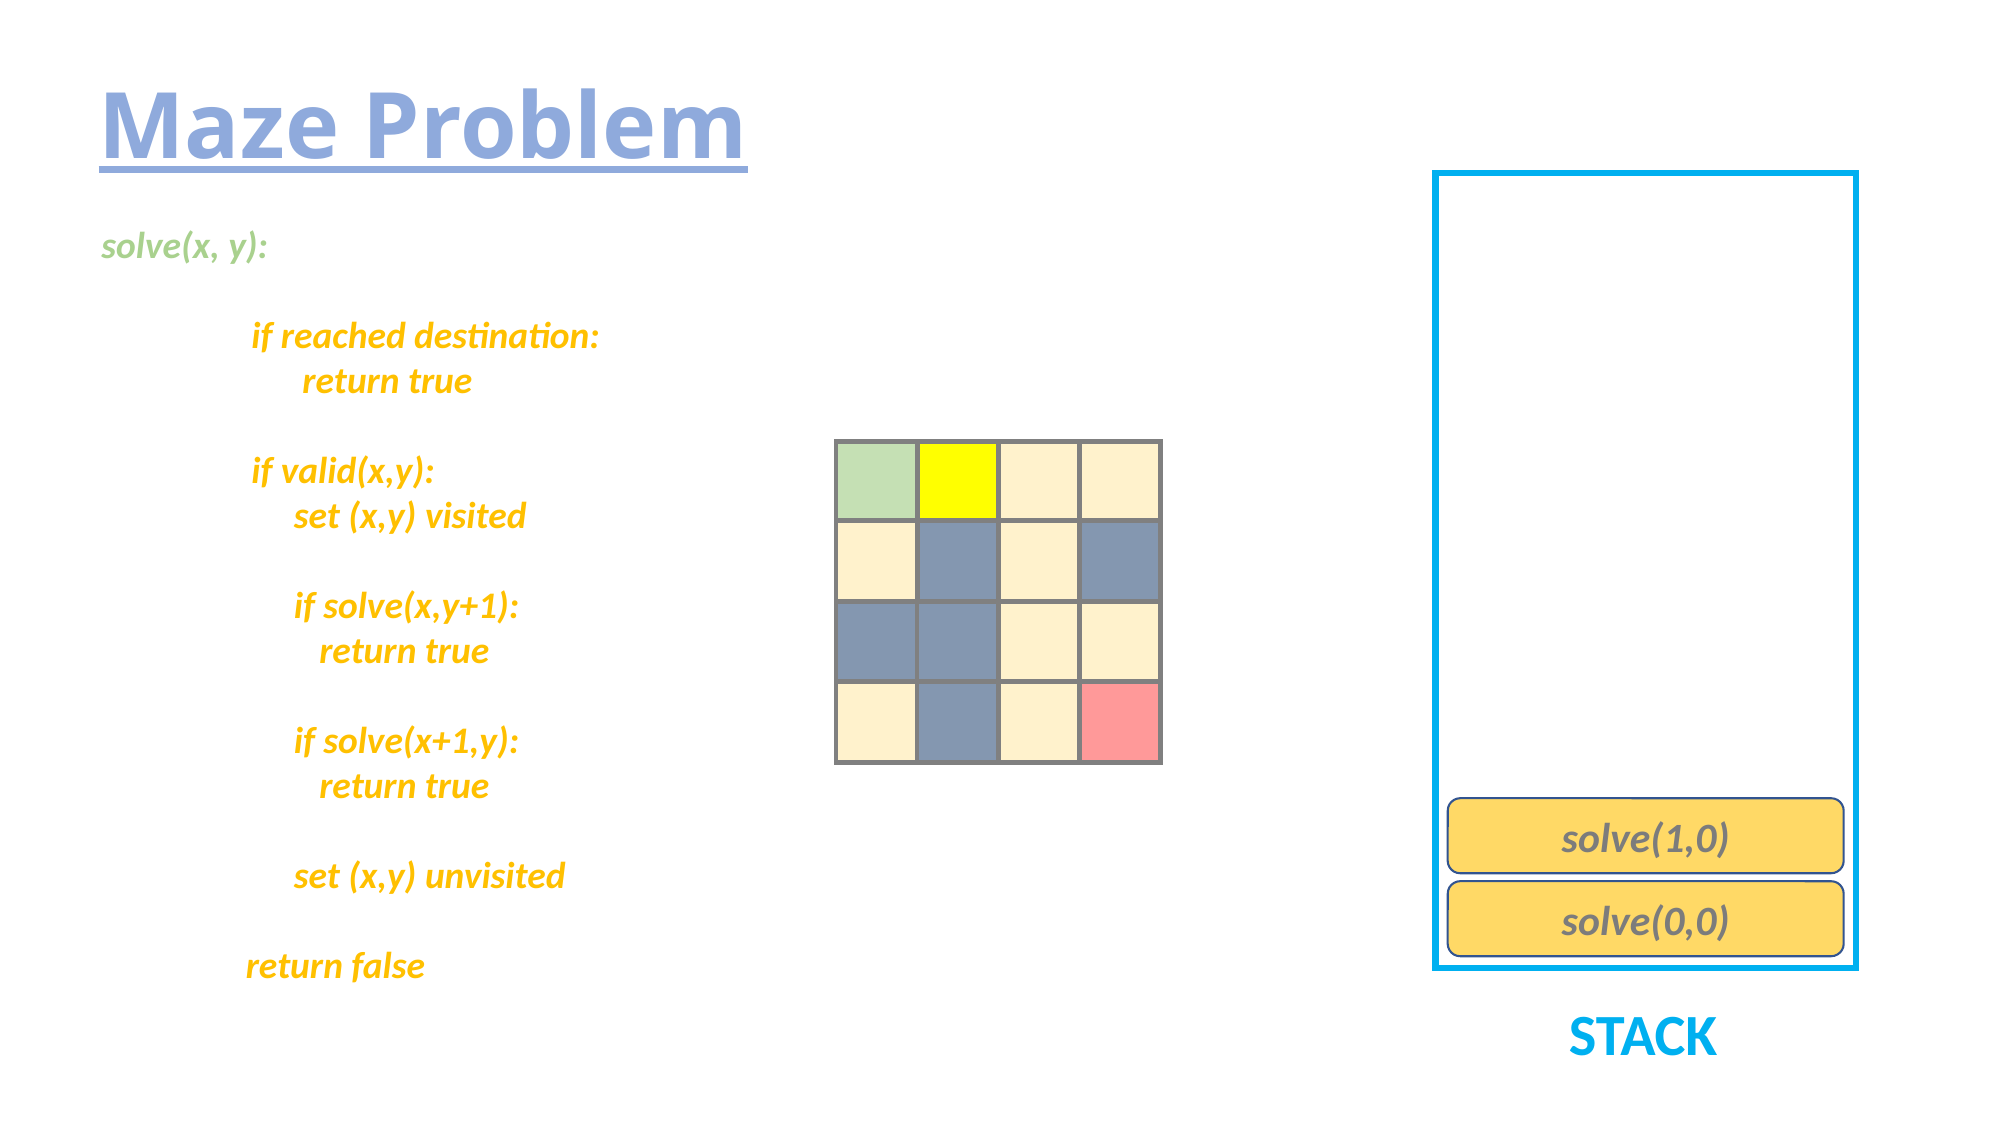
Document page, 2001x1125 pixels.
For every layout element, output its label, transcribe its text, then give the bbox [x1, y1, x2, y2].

text_box solve(x, y): if reached destination: return true if valid(x,y): set (x,y) visited if solve(x,y+1): return true if solve(x+1,y): return true set (x,y) unvisited return false [86, 213, 616, 1039]
text_box [916, 680, 997, 763]
text_box [916, 440, 997, 520]
text_box [1078, 680, 1162, 763]
text_box [997, 680, 1078, 763]
text_box [997, 520, 1078, 601]
text_box [1078, 440, 1162, 520]
text_box [997, 440, 1078, 520]
text_box [1078, 520, 1162, 601]
text_box [835, 520, 916, 601]
text_box [916, 601, 997, 680]
text_box [835, 680, 916, 763]
text_box [997, 601, 1078, 680]
text_box STACK [1554, 989, 1738, 1074]
text_box [1435, 172, 1857, 969]
text_box [835, 440, 916, 520]
title Maze Problem [83, 20, 1809, 238]
text_box [916, 520, 997, 601]
text_box [1078, 601, 1162, 680]
text_box solve(1,0) [1446, 797, 1845, 875]
text_box solve(0,0) [1446, 880, 1845, 958]
text_box [835, 601, 916, 680]
